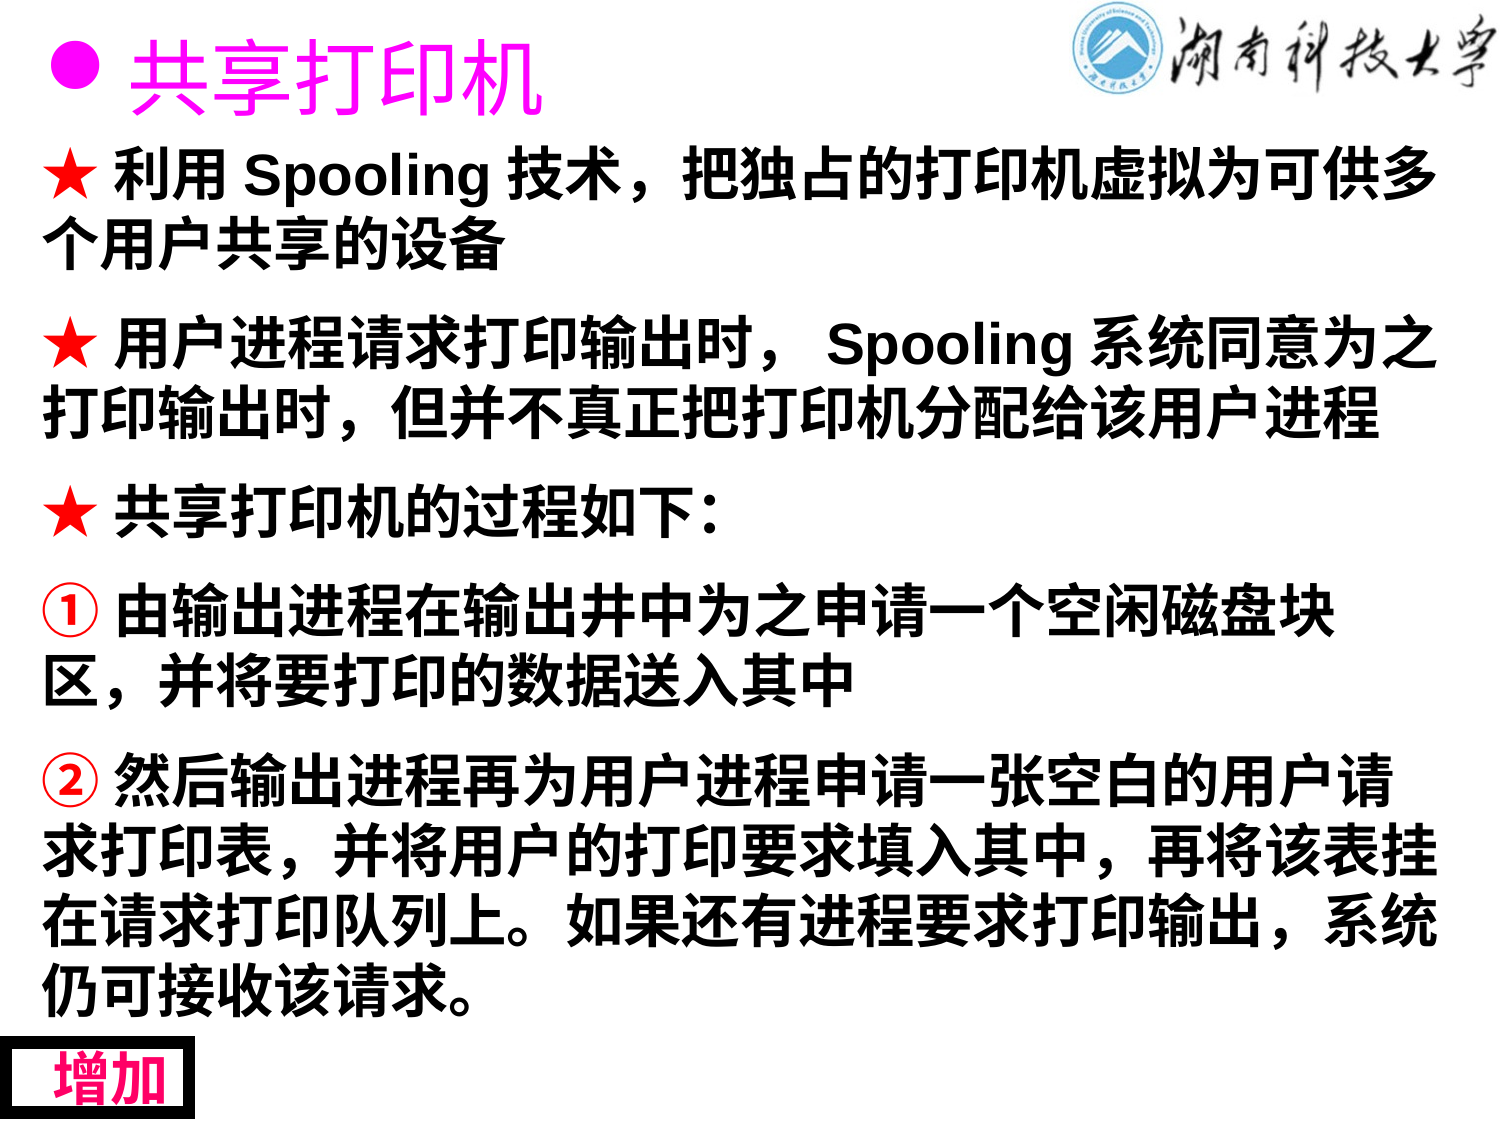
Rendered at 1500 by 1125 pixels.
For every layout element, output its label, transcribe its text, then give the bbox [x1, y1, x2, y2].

picture [1069, 0, 1500, 30]
text_box ★利用Spooling技术，把独占的打印机虚拟为可供多个用户共享的设备 ★用户进程请求打印输出时，Spooling系统同意为之打印输出时，但并不真正把打印机分配给该用户进程 ★共享打印机的过程如下： ①由输出进程在输出井中为之申请一个空闲磁盘块区，并将要打印的数据送入其中 ②然后输出进程再为用户进程申请一张空白的用户请求打印表，并将用户的打印要求填入其中，再将该表挂在请求打印队列上。如果还有进程要求打印输出，系统仍可接收该请求。 [41, 137, 1447, 1024]
title 共享打印机 [29, 30, 1500, 122]
text_box 增加 [5, 1042, 190, 1113]
